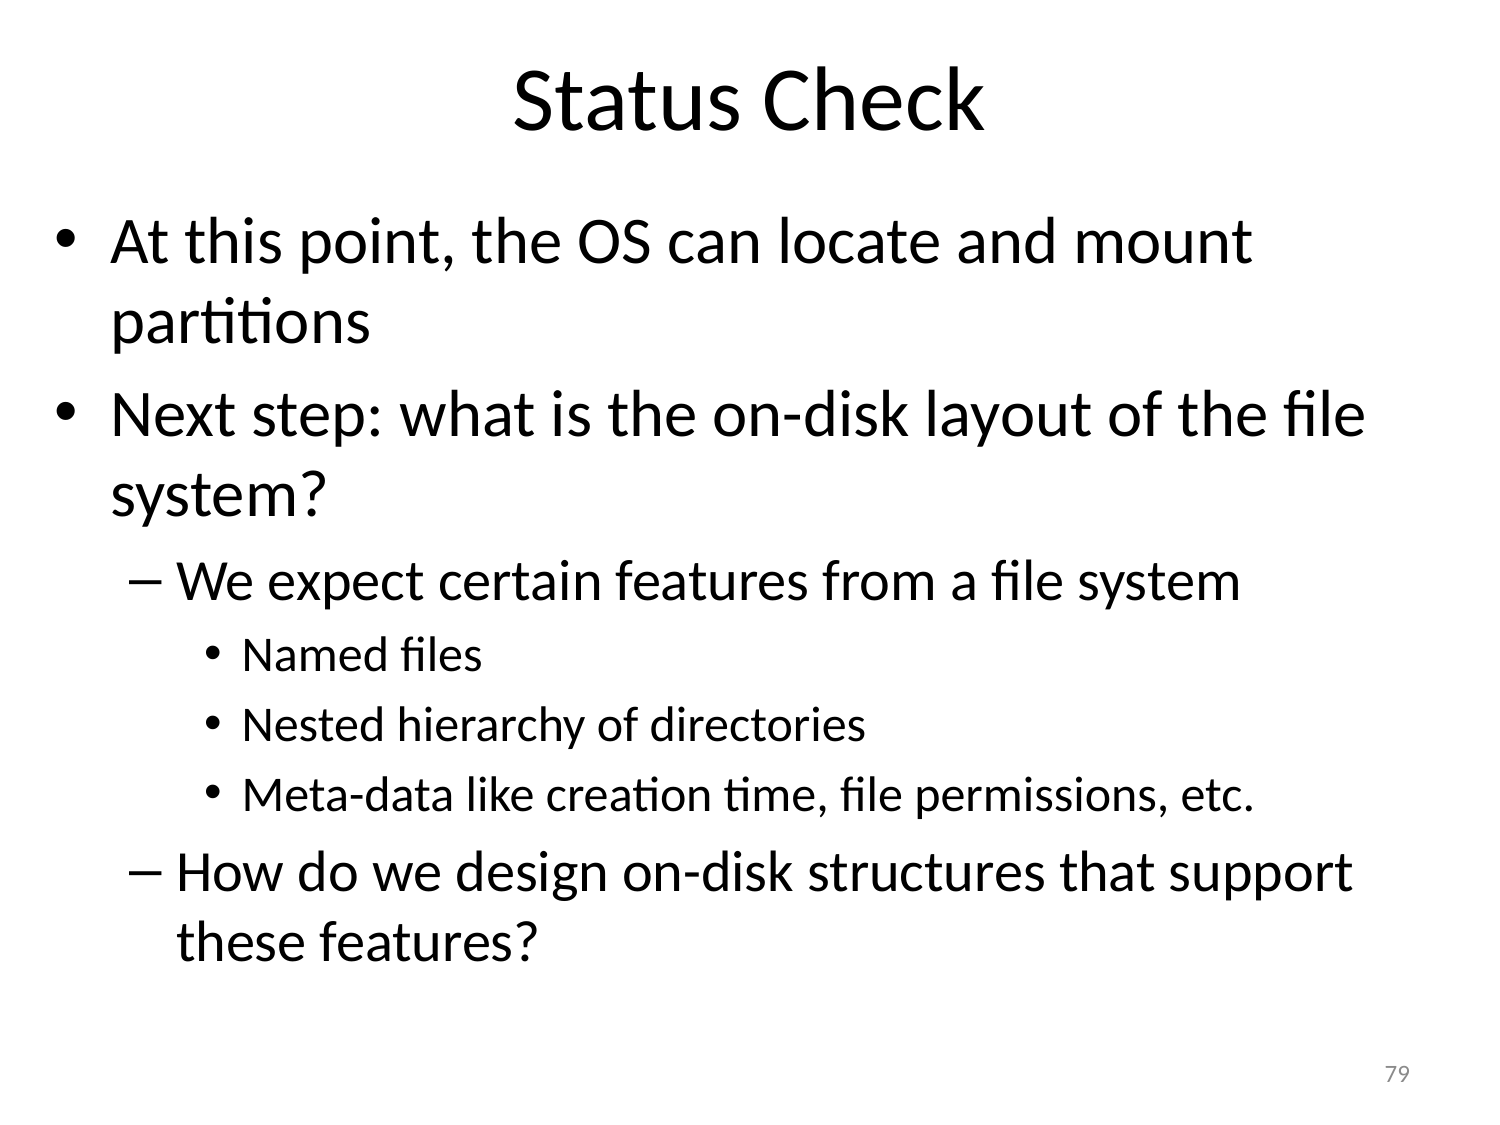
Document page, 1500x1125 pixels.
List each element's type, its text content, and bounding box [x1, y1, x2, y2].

slide_number 79 [1074, 1042, 1425, 1103]
list At this point, the OS can locate and mount partitions Next step: what is the on-disk layout of the file system? We expect certain features from a file system Named files Nested hierarchy of directories Meta-data like creation time, file permissions, etc. How do we design on-disk structures that support these features? [39, 189, 1463, 1038]
title Status Check [75, 0, 1425, 188]
